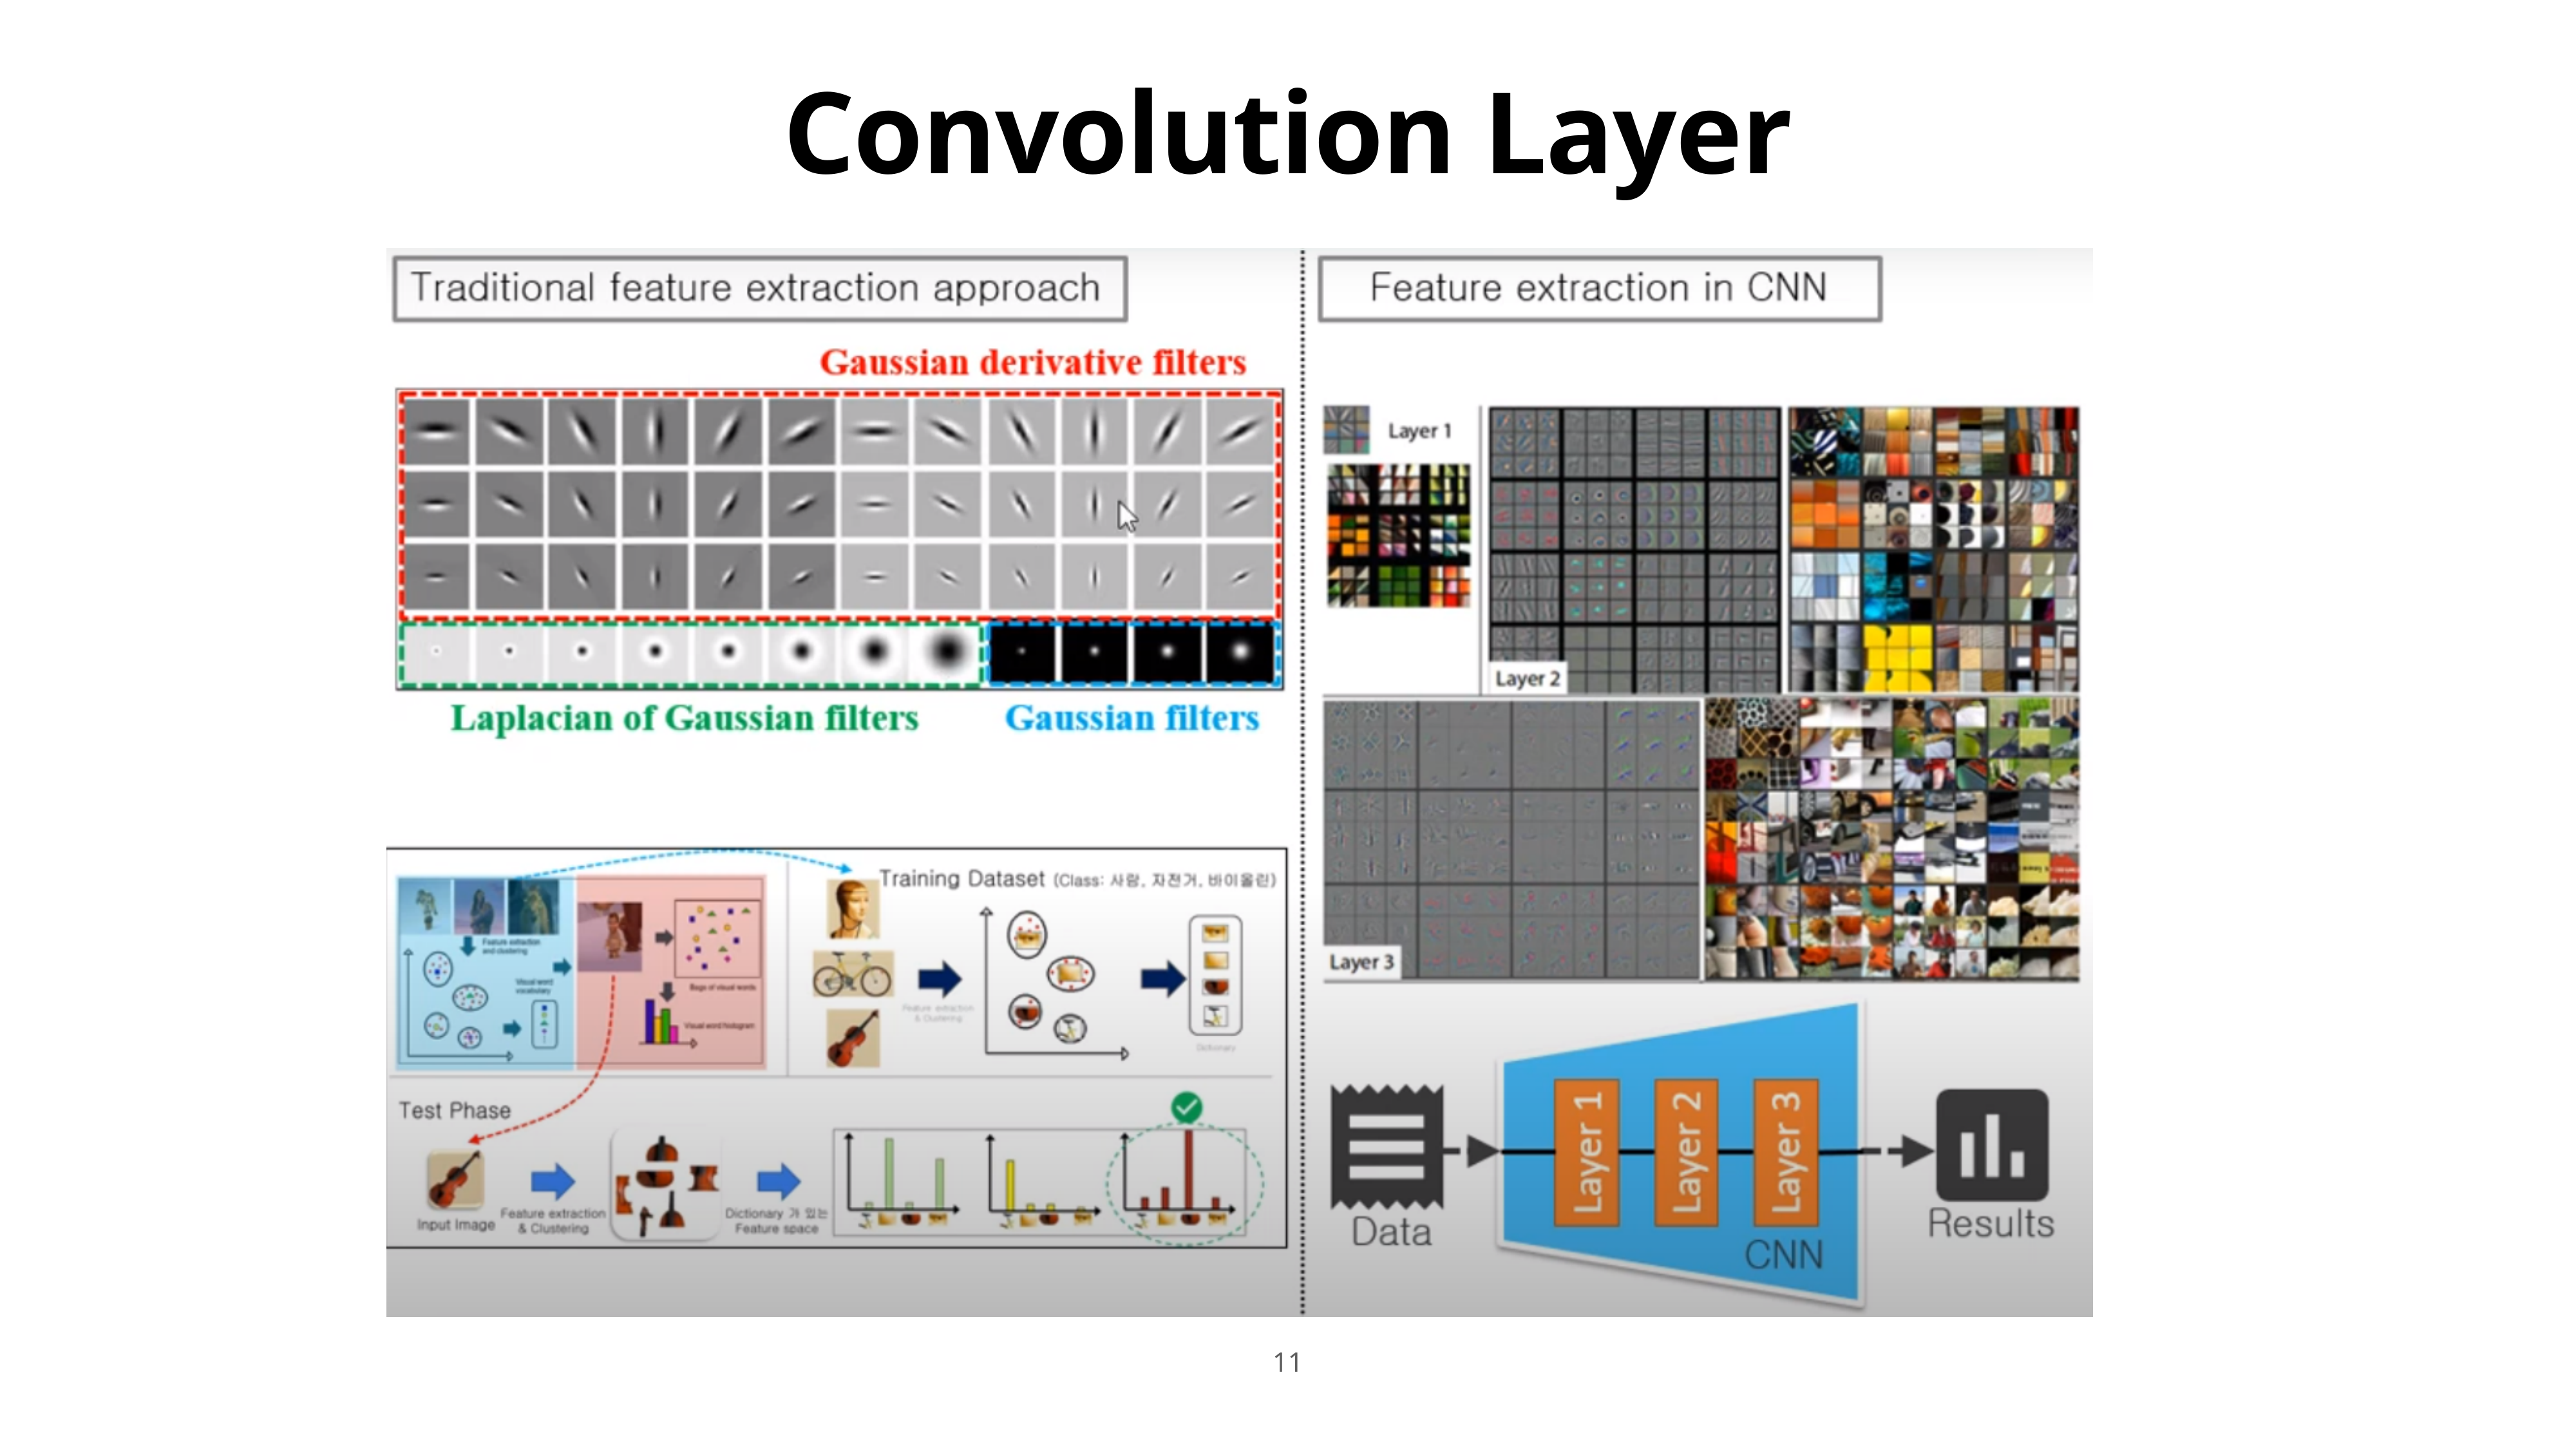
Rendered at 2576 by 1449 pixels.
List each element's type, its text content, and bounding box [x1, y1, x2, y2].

title Convolution Layer [128, 81, 2448, 265]
picture [386, 248, 2094, 1317]
slide_number 11 [1262, 1343, 1314, 1388]
